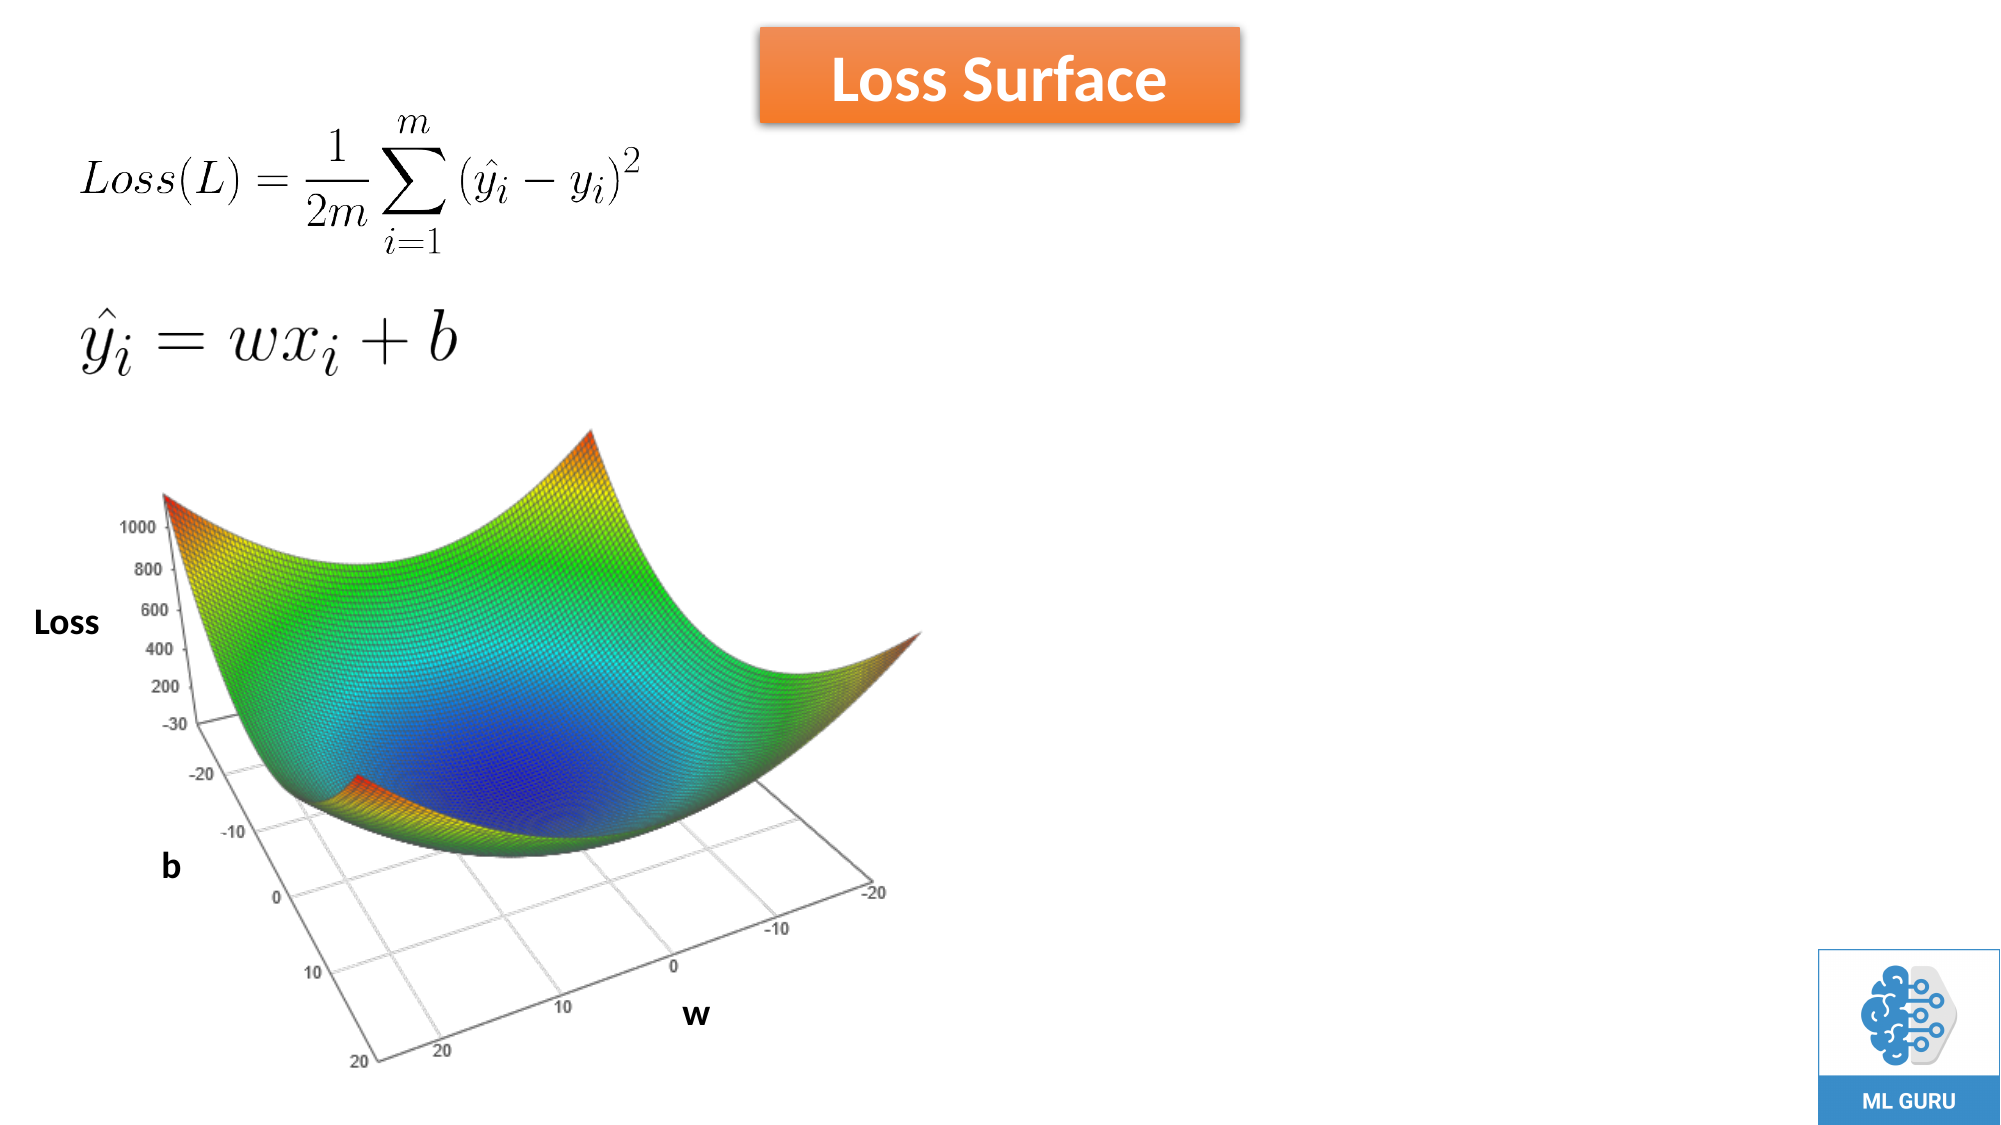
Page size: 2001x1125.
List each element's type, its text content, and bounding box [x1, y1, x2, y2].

text_box Loss [19, 589, 103, 650]
picture [1818, 949, 2000, 1125]
picture [80, 307, 457, 376]
picture [80, 115, 639, 254]
text_box Loss Surface [760, 27, 1240, 123]
picture [103, 403, 941, 1096]
